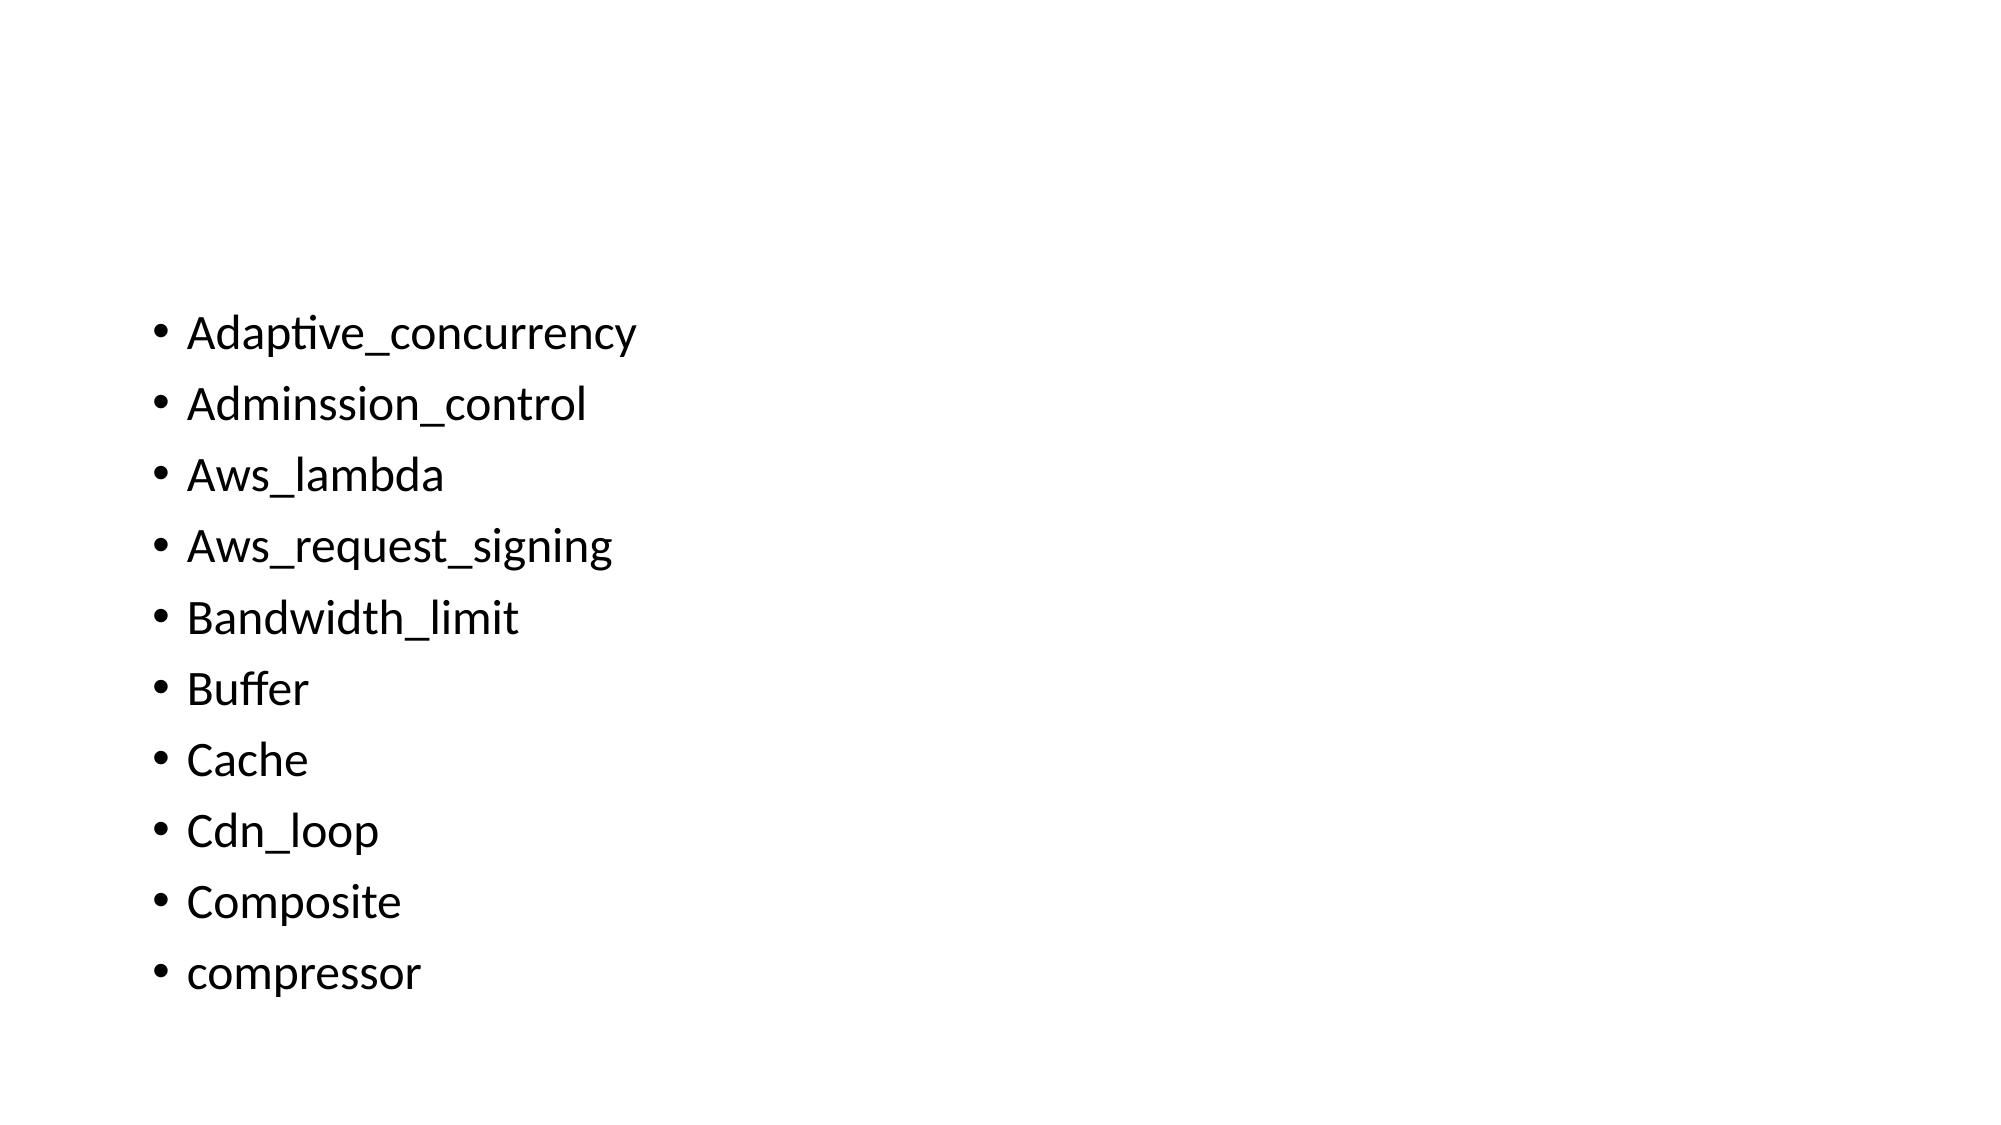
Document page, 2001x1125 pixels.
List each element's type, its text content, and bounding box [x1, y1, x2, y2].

list Adaptive_concurrency Adminssion_control Aws_lambda Aws_request_signing Bandwidth_limit Buffer Cache Cdn_loop Composite compressor [137, 299, 1863, 1014]
